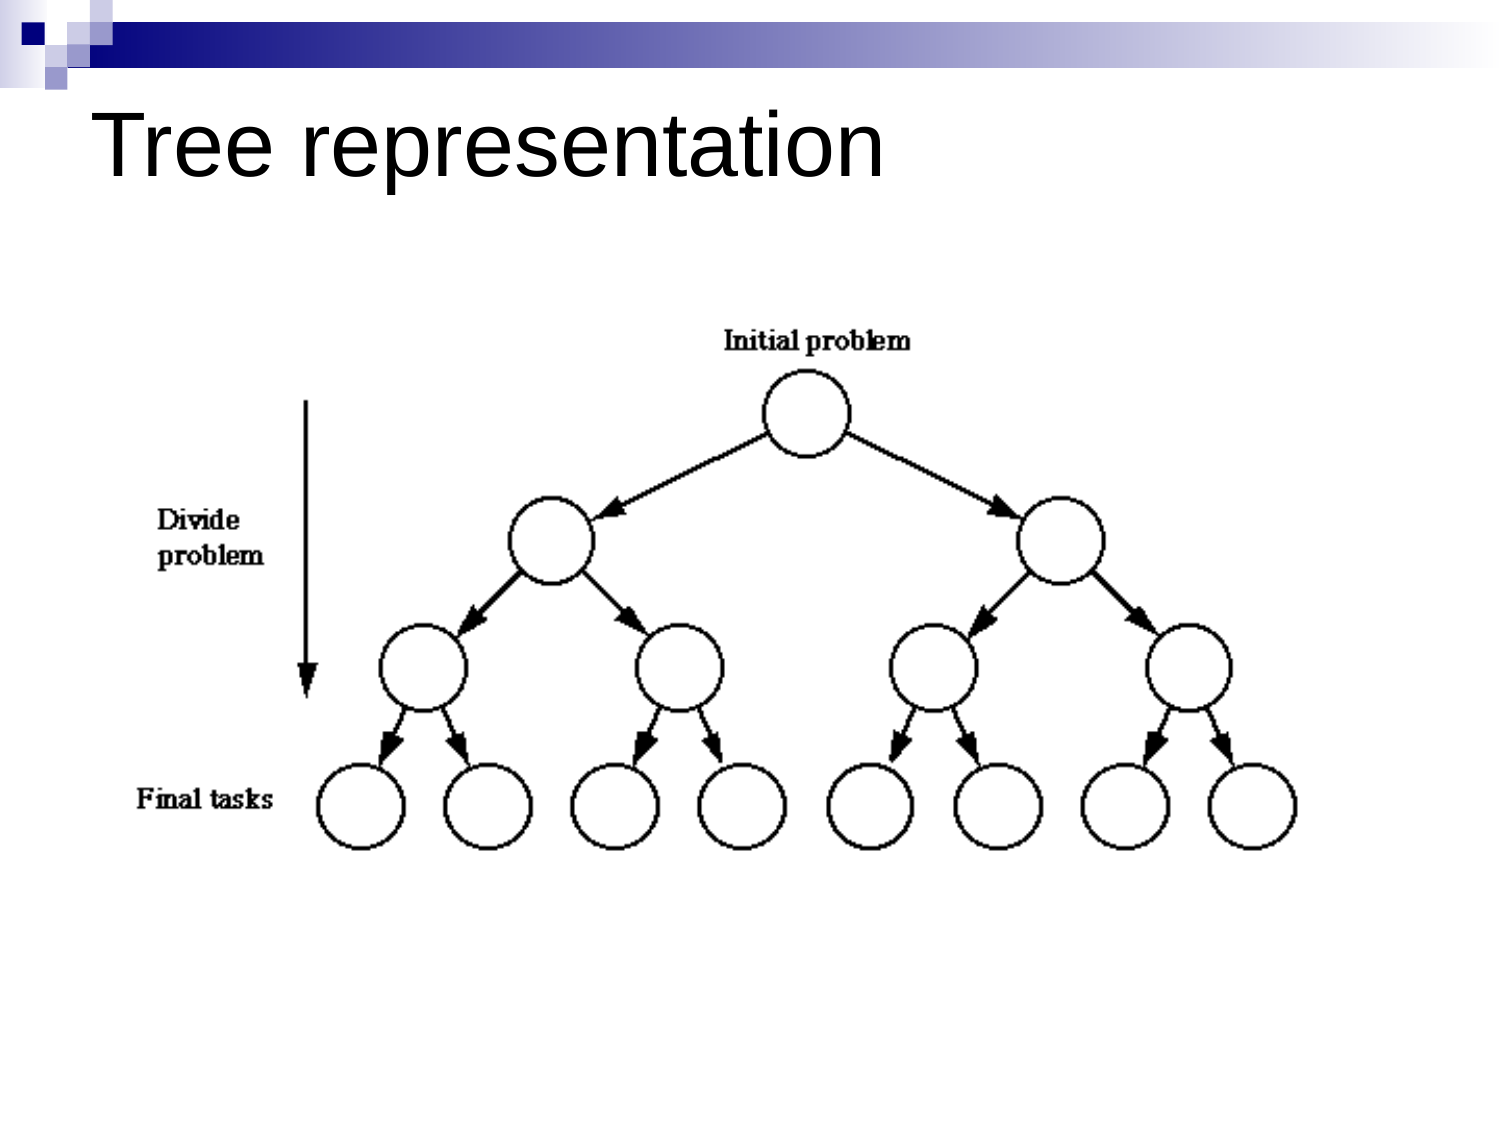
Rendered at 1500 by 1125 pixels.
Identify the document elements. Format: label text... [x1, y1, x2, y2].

title Tree representation [75, 75, 1425, 205]
picture [123, 309, 1328, 903]
